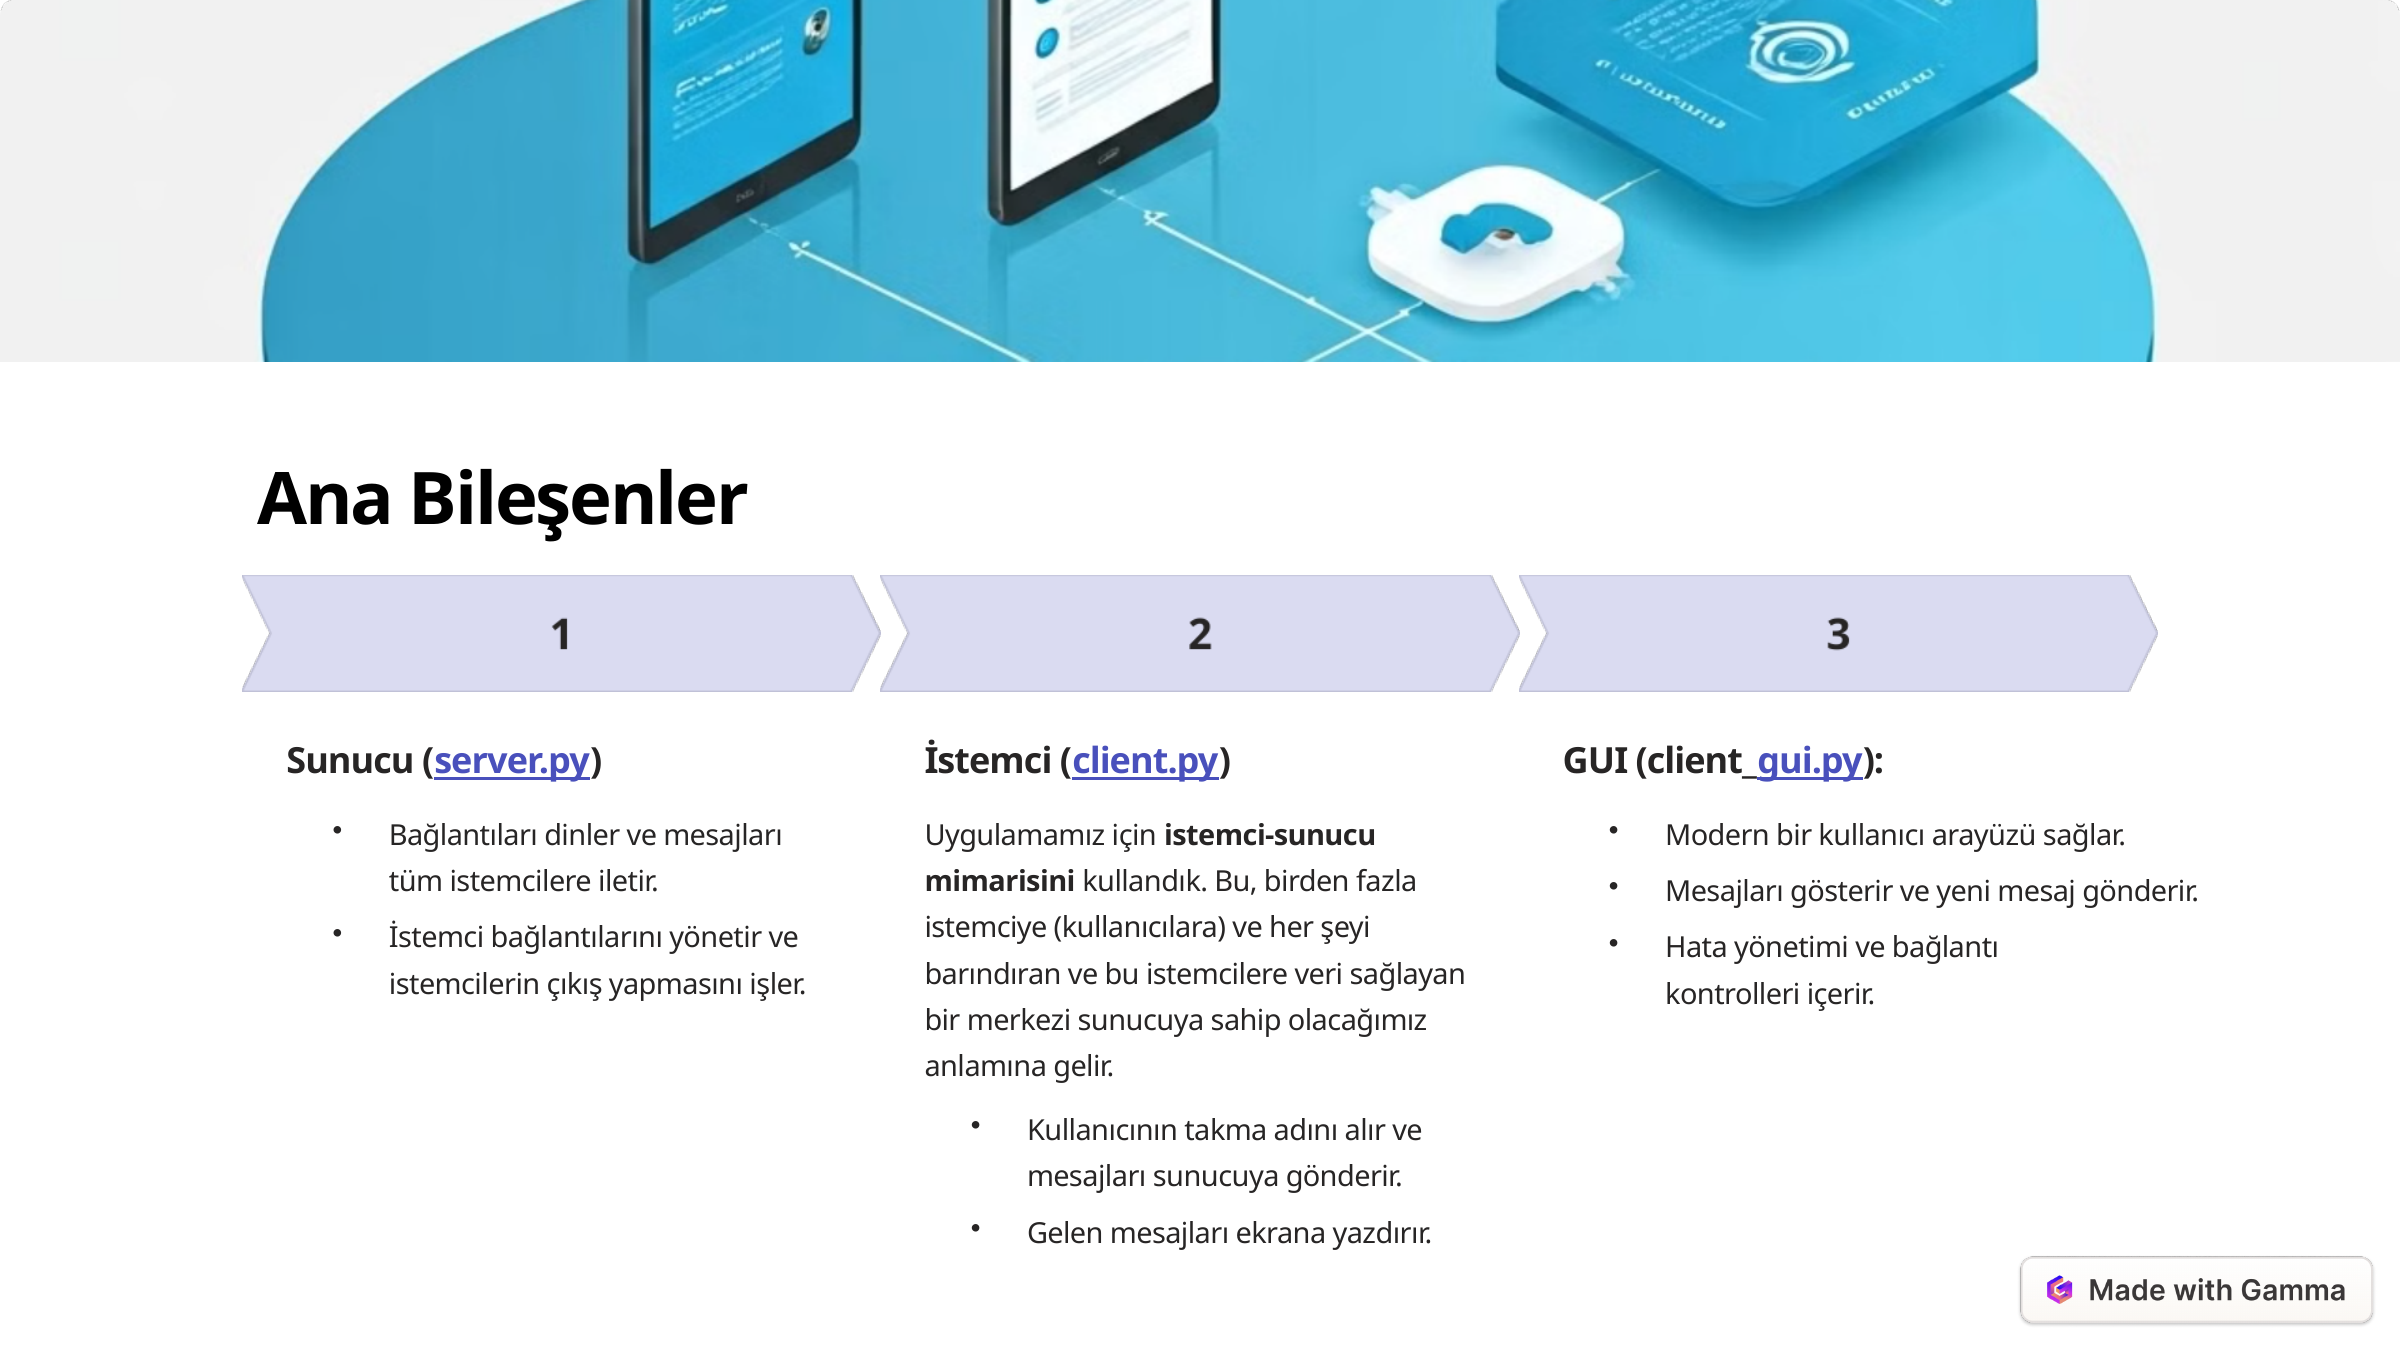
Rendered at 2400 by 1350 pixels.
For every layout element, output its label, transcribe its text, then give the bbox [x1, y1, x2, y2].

picture [2008, 1244, 2385, 1335]
text_box Gelen mesajları ekrana yazdırır. [956, 1195, 1491, 1242]
text_box Hata yönetimi ve bağlantı kontrolleri içerir. [1594, 909, 2129, 1003]
text_box İstemci (client.py) [909, 734, 1272, 780]
text_box Kullanıcının takma adını alır ve mesajları sunucuya gönderir. [956, 1092, 1491, 1185]
text_box Uygulamamız için istemci-sunucu mimarisini kullandık. Bu, birden fazla istemciye (kullanıcılara) ve her şeyi barındıran ve bu istemcilere veri sağlayan bir merkezi sunucuya sahip olacağımız anlamına gelir. [909, 797, 1491, 1075]
picture [242, 575, 2158, 692]
text_box Mesajları gösterir ve yeni mesaj gönderir. [1594, 853, 2129, 900]
text_box Sunucu (server.py) [271, 734, 634, 780]
picture [0, 0, 2400, 362]
text_box [0, 362, 2400, 1350]
text_box İstemci bağlantılarını yönetir ve istemcilerin çıkış yapmasını işler. [317, 899, 852, 993]
text_box GUI (client_gui.py): [1547, 734, 1910, 780]
text_box Ana Bileşenler [242, 441, 967, 532]
text_box Modern bir kullanıcı arayüzü sağlar. [1594, 797, 2129, 844]
text_box Bağlantıları dinler ve mesajları tüm istemcilere iletir. [317, 797, 852, 890]
